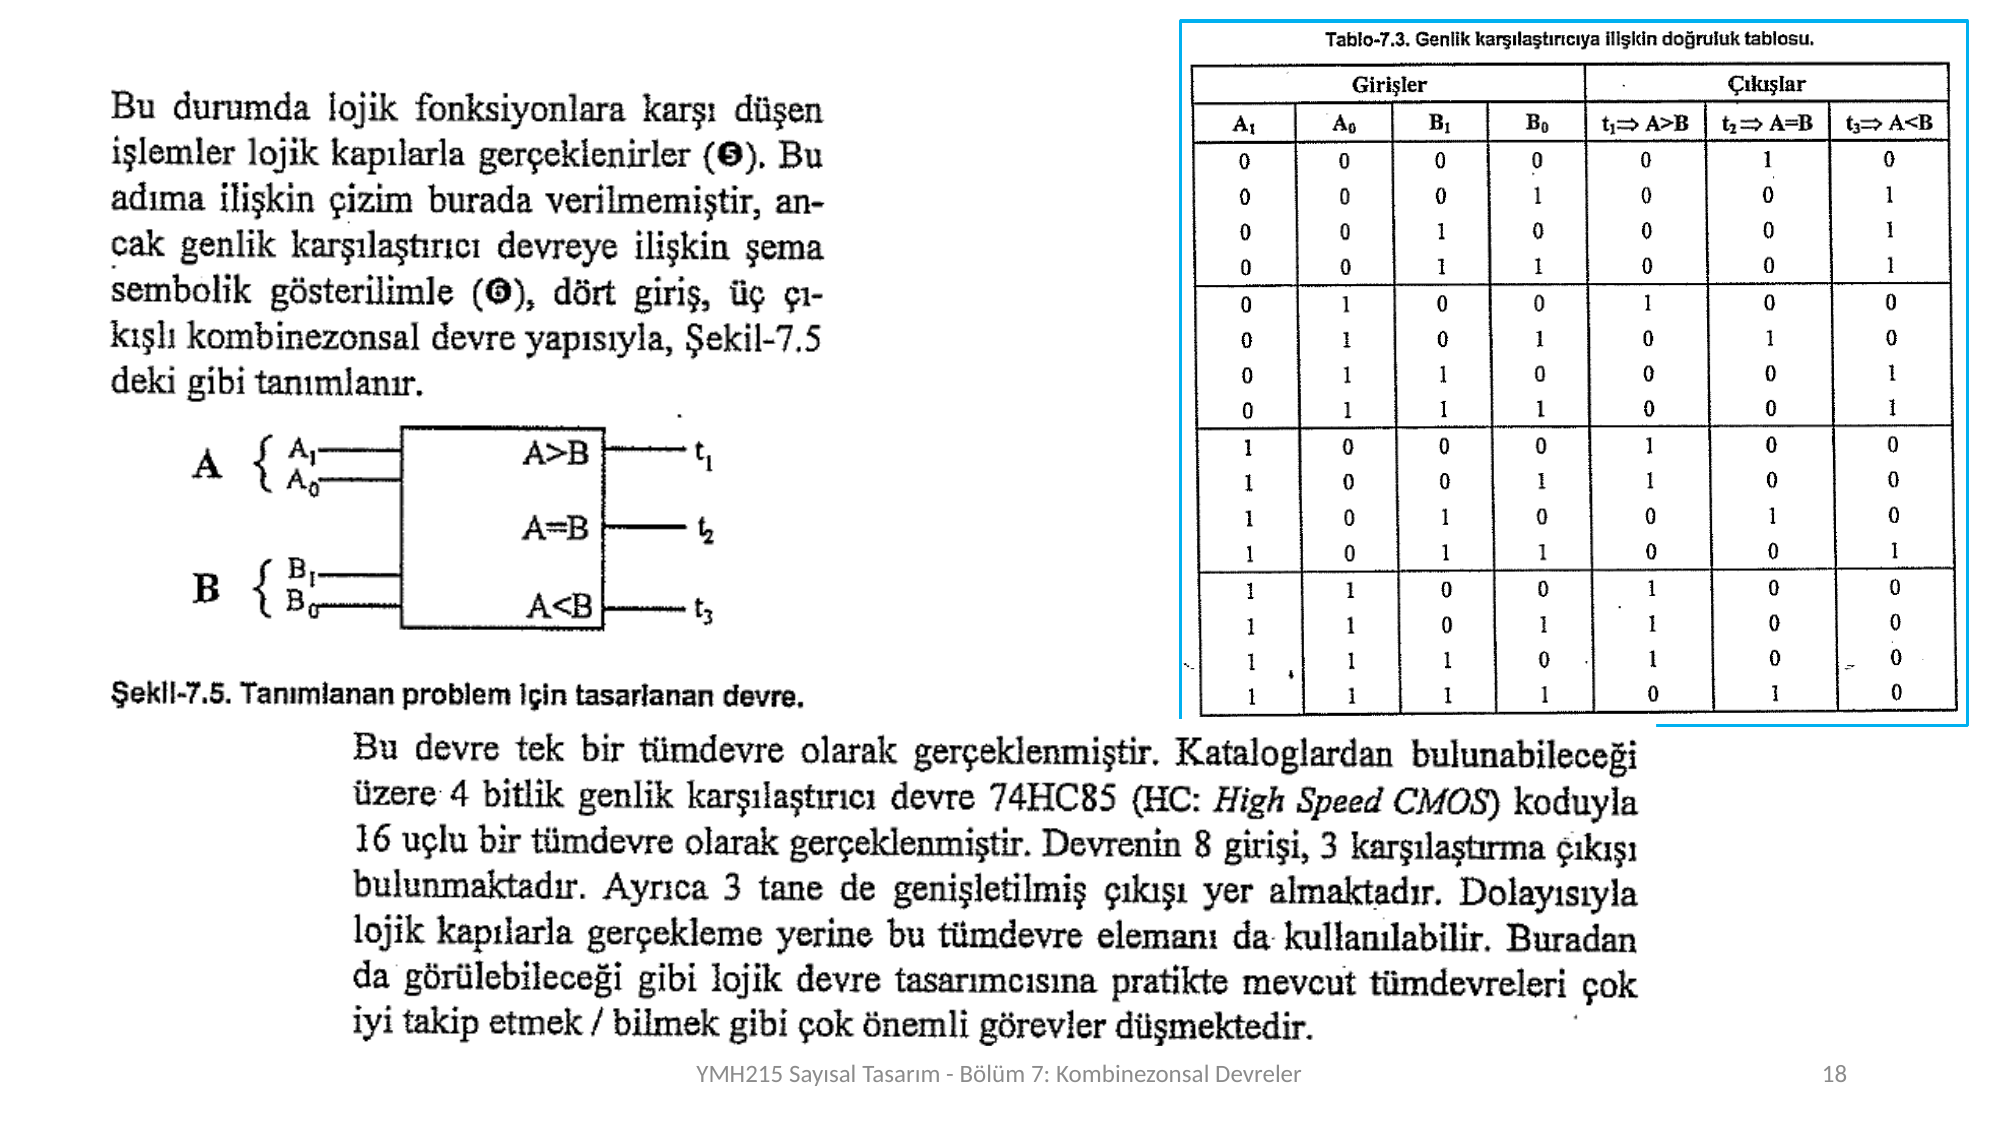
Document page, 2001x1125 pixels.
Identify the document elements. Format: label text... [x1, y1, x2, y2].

slide_number 18 [1412, 1042, 1863, 1103]
picture [93, 24, 1965, 1046]
footer YMH215 Sayısal Tasarım - Bölüm 7: Kombinezonsal Devreler [662, 1046, 1338, 1103]
